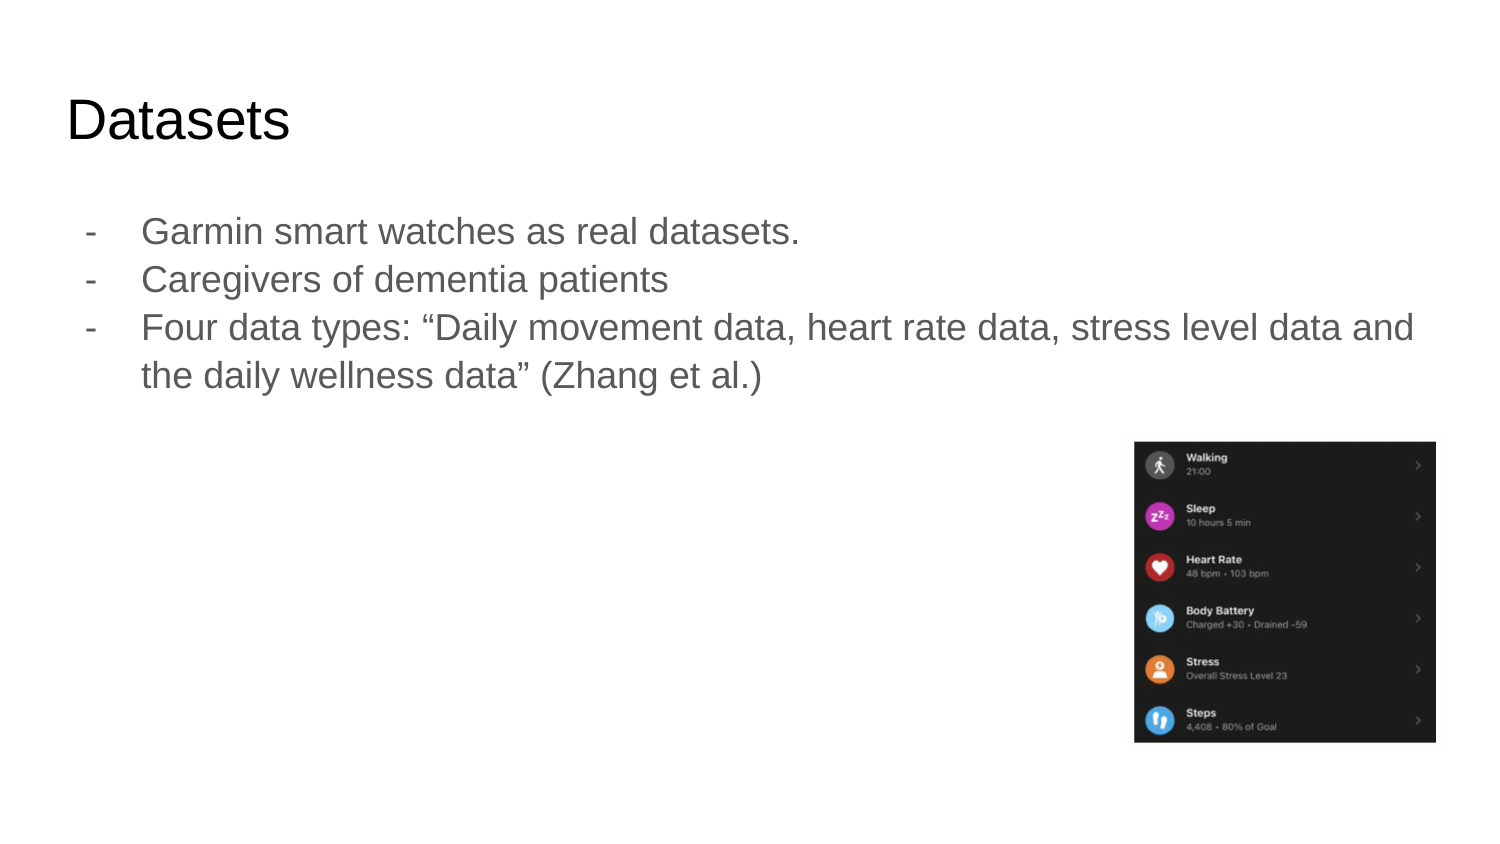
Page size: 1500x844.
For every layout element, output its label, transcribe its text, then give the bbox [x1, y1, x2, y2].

list Garmin smart watches as real datasets. Caregivers of dementia patients Four data types: “Daily movement data, heart rate data, stress level data and the daily wellness data” (Zhang et al.) [51, 189, 1449, 750]
title Datasets [51, 72, 1449, 167]
picture [1122, 432, 1450, 750]
